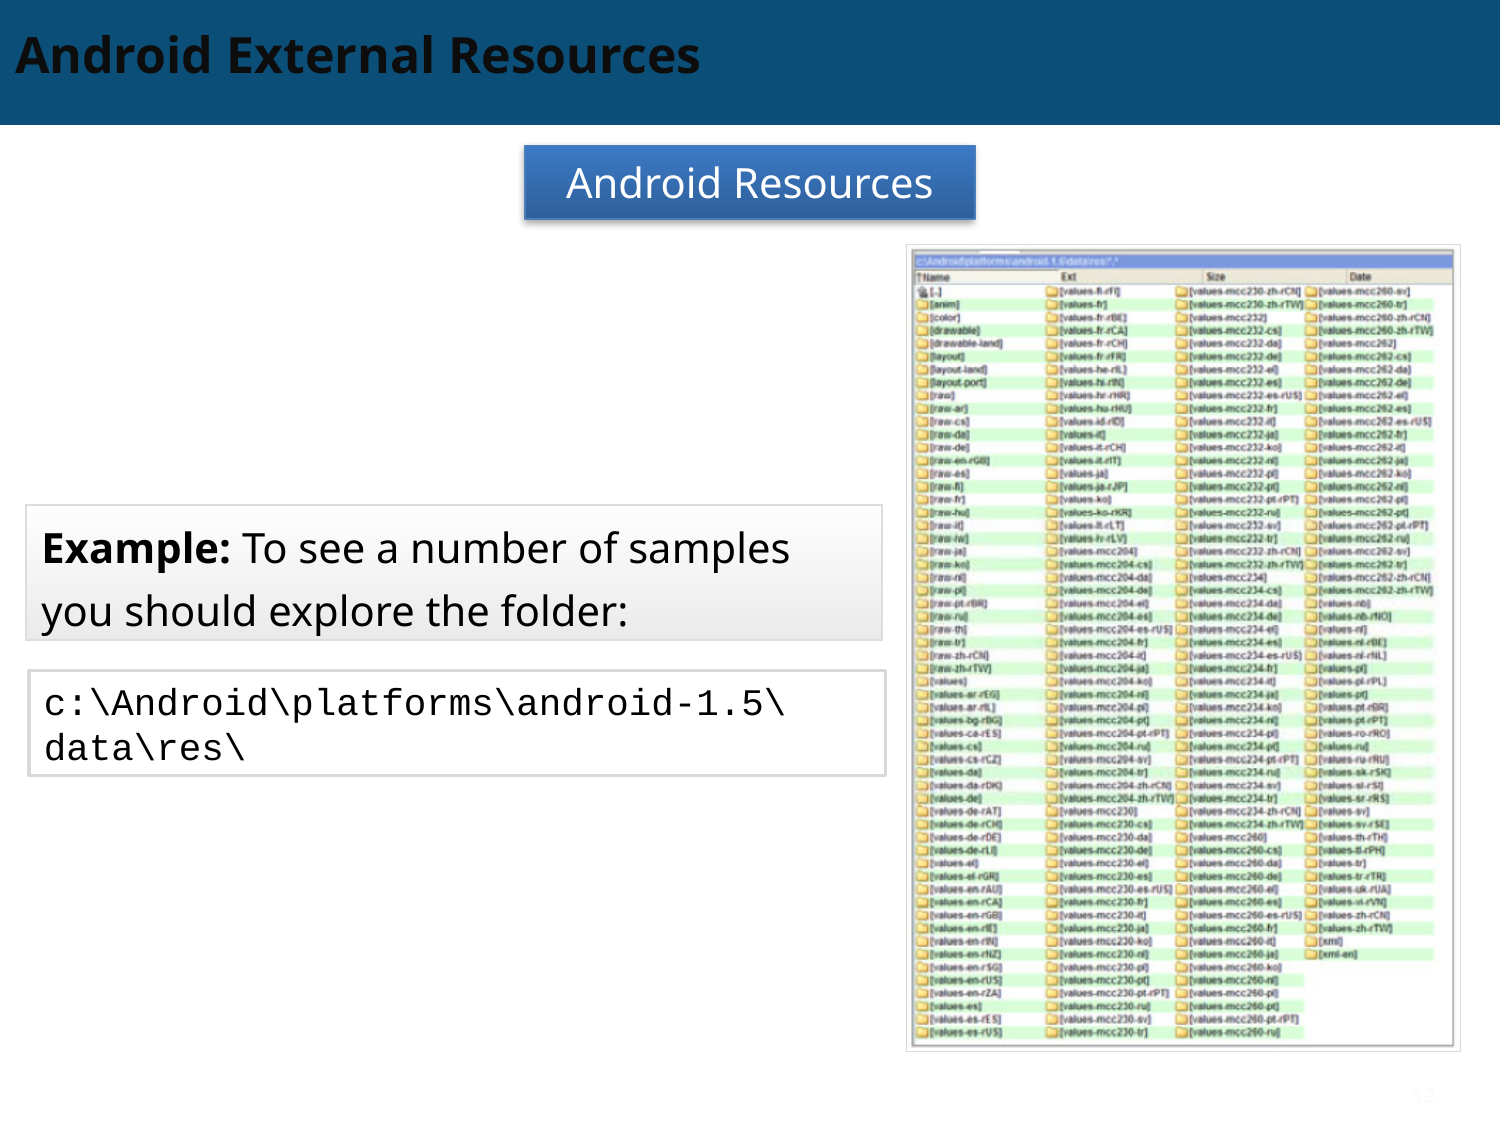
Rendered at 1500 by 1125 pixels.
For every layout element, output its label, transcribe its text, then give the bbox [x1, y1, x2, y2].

text_box Android Resources [524, 145, 976, 220]
text_box Example: To see a number of samples you should explore the folder: [26, 504, 883, 640]
title Android External Resources [0, 21, 1351, 86]
text_box c:\Android\platforms\android‐1.5\data\res\ [29, 670, 886, 776]
picture [906, 244, 1461, 1053]
